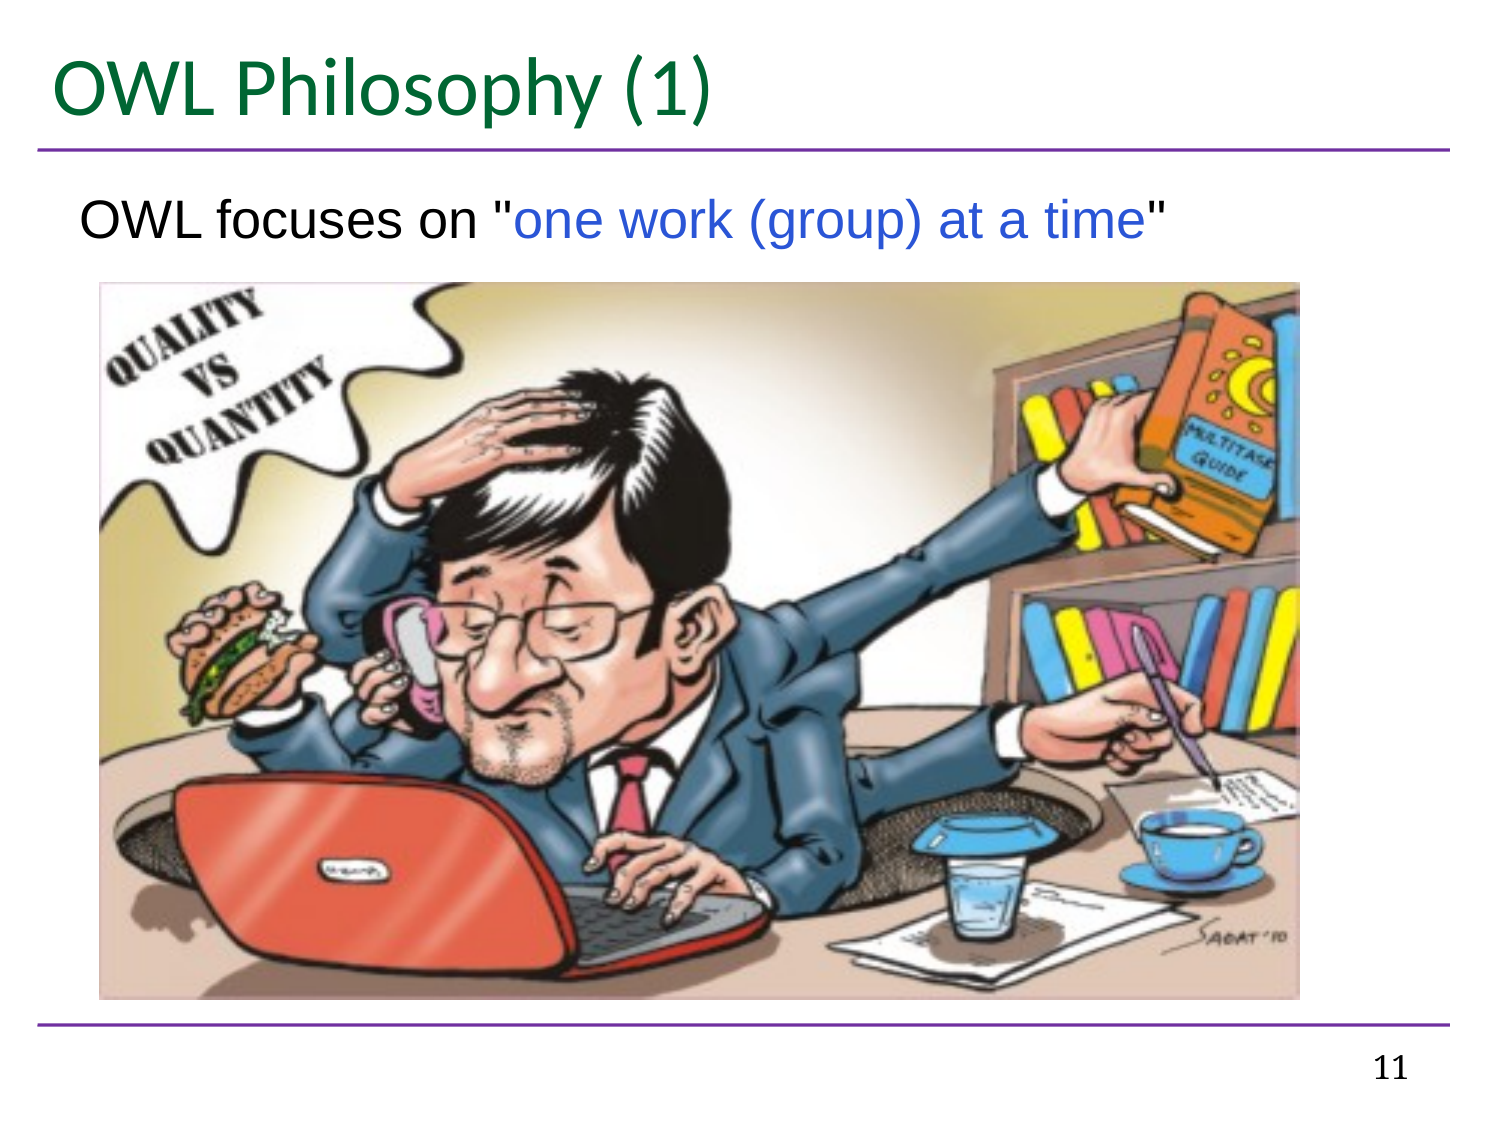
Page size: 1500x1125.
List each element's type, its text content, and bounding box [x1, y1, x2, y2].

picture [99, 282, 1301, 1001]
title OWL Philosophy (1) [37, 24, 1451, 150]
slide_number 11 [1074, 1023, 1426, 1100]
text_box OWL focuses on "one work (group) at a time" [50, 112, 1375, 258]
